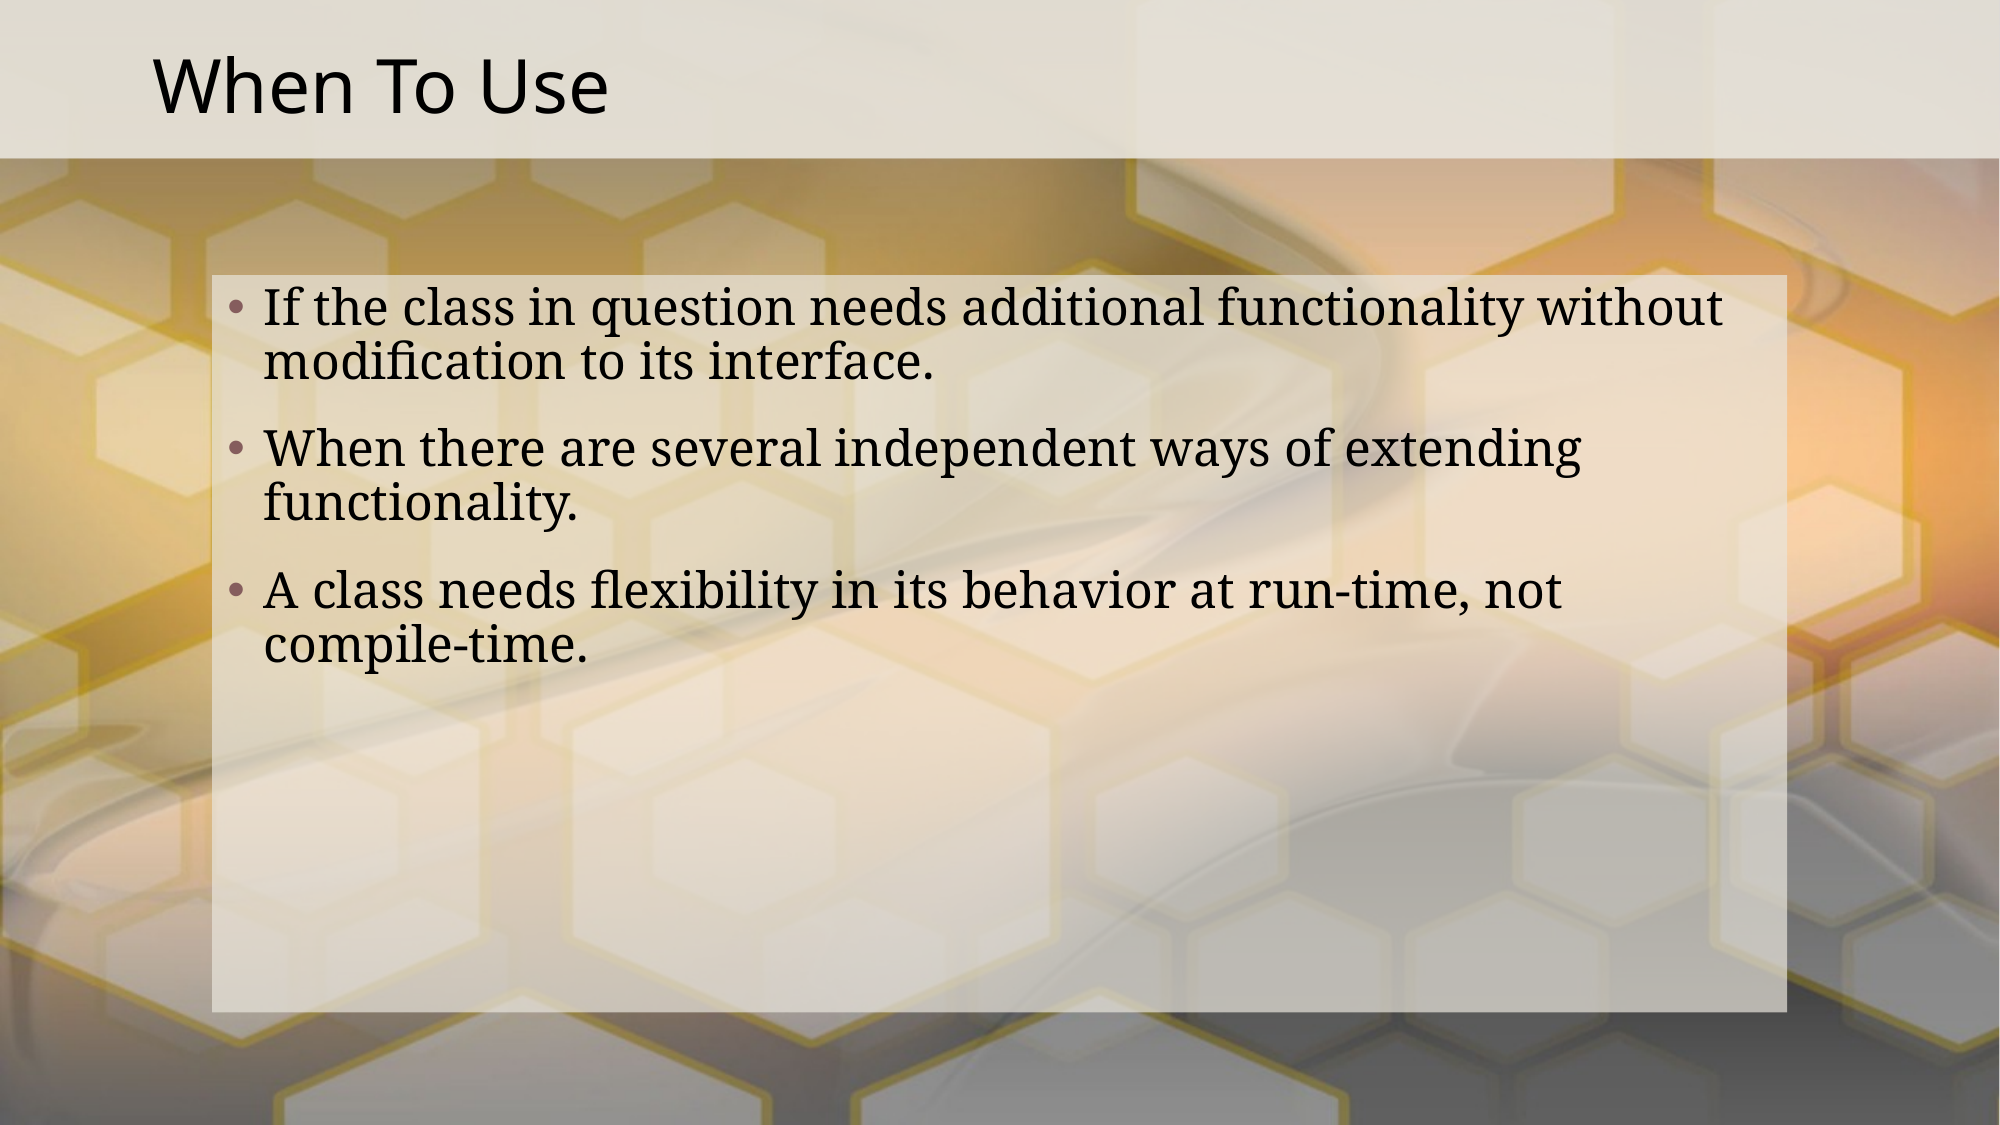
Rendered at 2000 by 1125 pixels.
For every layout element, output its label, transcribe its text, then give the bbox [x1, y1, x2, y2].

picture [0, 159, 2000, 1125]
title When To Use [137, 24, 1713, 138]
list If the class in question needs additional functionality without modification to its interface. When there are several independent ways of extending functionality. A class needs flexibility in its behavior at run-time, not compile-time. [212, 275, 1788, 1013]
